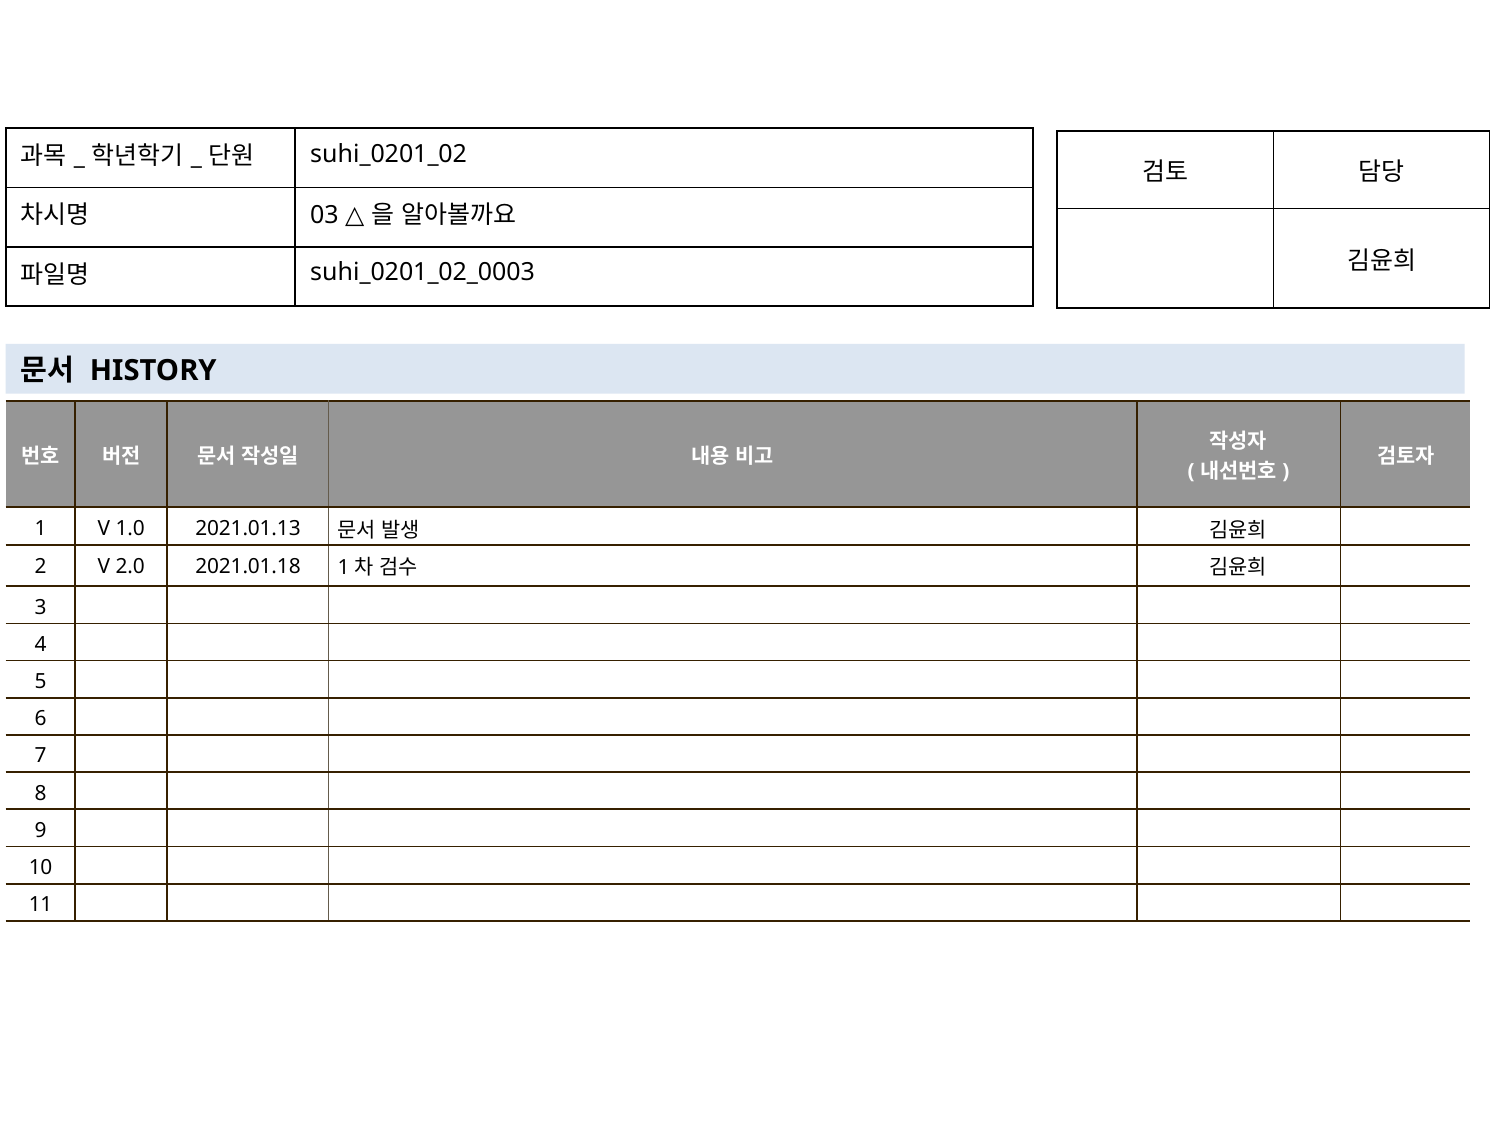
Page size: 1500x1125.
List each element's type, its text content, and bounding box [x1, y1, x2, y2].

table_cell [1138, 885, 1340, 920]
table_cell [76, 885, 166, 920]
text_box 문서 HISTORY [5, 343, 1465, 394]
table_header 검토 [1058, 132, 1273, 208]
table_cell [1341, 885, 1470, 920]
table_cell 10 [6, 847, 74, 883]
table_cell [1341, 699, 1470, 734]
table_cell 5 [6, 661, 74, 697]
table_cell 3 [6, 587, 74, 623]
table_cell [76, 810, 166, 846]
table_cell [1138, 624, 1340, 660]
table_cell [168, 661, 328, 697]
table_cell [168, 810, 328, 846]
table_cell [168, 587, 328, 623]
table_cell 2 [6, 546, 74, 585]
table_cell [329, 885, 1136, 920]
table_cell [1341, 847, 1470, 883]
table_cell [1138, 773, 1340, 808]
table_header 담당 [1274, 132, 1489, 208]
table_cell 2021.01.13 [168, 508, 328, 544]
table_cell [1341, 661, 1470, 697]
table_cell [168, 624, 328, 660]
table_cell 11 [6, 885, 74, 920]
table_cell 6 [6, 699, 74, 734]
table_cell [1138, 587, 1340, 623]
table_cell [168, 736, 328, 771]
table_cell [329, 736, 1136, 771]
table_header suhi_0201_02 [296, 129, 1032, 187]
table_cell [76, 699, 166, 734]
table_cell [76, 624, 166, 660]
table_cell V 1.0 [76, 508, 166, 544]
table_cell 1차 검수 [329, 546, 1136, 585]
table_header 작성자 (내선번호) [1138, 402, 1340, 506]
table_cell [168, 773, 328, 808]
table_header 문서 작성일 [168, 402, 328, 506]
table_cell [1138, 847, 1340, 883]
table_cell 7 [6, 736, 74, 771]
table_cell [1341, 624, 1470, 660]
table_header 번호 [6, 402, 74, 506]
table_header 내용 비고 [329, 402, 1136, 506]
table_cell [329, 810, 1136, 846]
table_cell [329, 847, 1136, 883]
table_cell [329, 587, 1136, 623]
table_cell [76, 736, 166, 771]
table_cell [1138, 699, 1340, 734]
table_cell 9 [6, 810, 74, 846]
table_cell [1341, 587, 1470, 623]
table_cell [329, 624, 1136, 660]
table_cell V 2.0 [76, 546, 166, 585]
table_header 과목_학년학기_단원 [7, 129, 294, 187]
table_cell [1138, 661, 1340, 697]
table_cell [329, 699, 1136, 734]
table_cell [1341, 508, 1470, 544]
table_cell [1341, 773, 1470, 808]
table_cell 김윤희 [1274, 209, 1489, 307]
table_cell [1058, 209, 1273, 307]
table_cell 8 [6, 773, 74, 808]
table_cell [168, 847, 328, 883]
table_cell [1341, 810, 1470, 846]
table_cell [76, 847, 166, 883]
table_cell 1 [6, 508, 74, 544]
table_cell 김윤희 [1138, 546, 1340, 585]
table_cell 2021.01.18 [168, 546, 328, 585]
table_header 버전 [76, 402, 166, 506]
table_cell [1341, 546, 1470, 585]
table_cell [76, 661, 166, 697]
table_cell suhi_0201_02_0003 [296, 248, 1032, 305]
table_cell 03 △을 알아볼까요 [296, 188, 1032, 246]
table_cell 파일명 [7, 248, 294, 305]
table_cell [329, 773, 1136, 808]
table_cell [1138, 810, 1340, 846]
table_cell [1341, 736, 1470, 771]
table_cell 차시명 [7, 188, 294, 246]
table_header 검토자 [1341, 402, 1470, 506]
table_cell [76, 587, 166, 623]
table_cell [76, 773, 166, 808]
table_cell 4 [6, 624, 74, 660]
table_cell 문서 발생 [329, 508, 1136, 544]
table_cell [168, 699, 328, 734]
table_cell [168, 885, 328, 920]
table_cell [329, 661, 1136, 697]
table_cell 김윤희 [1138, 508, 1340, 544]
table_cell [1138, 736, 1340, 771]
